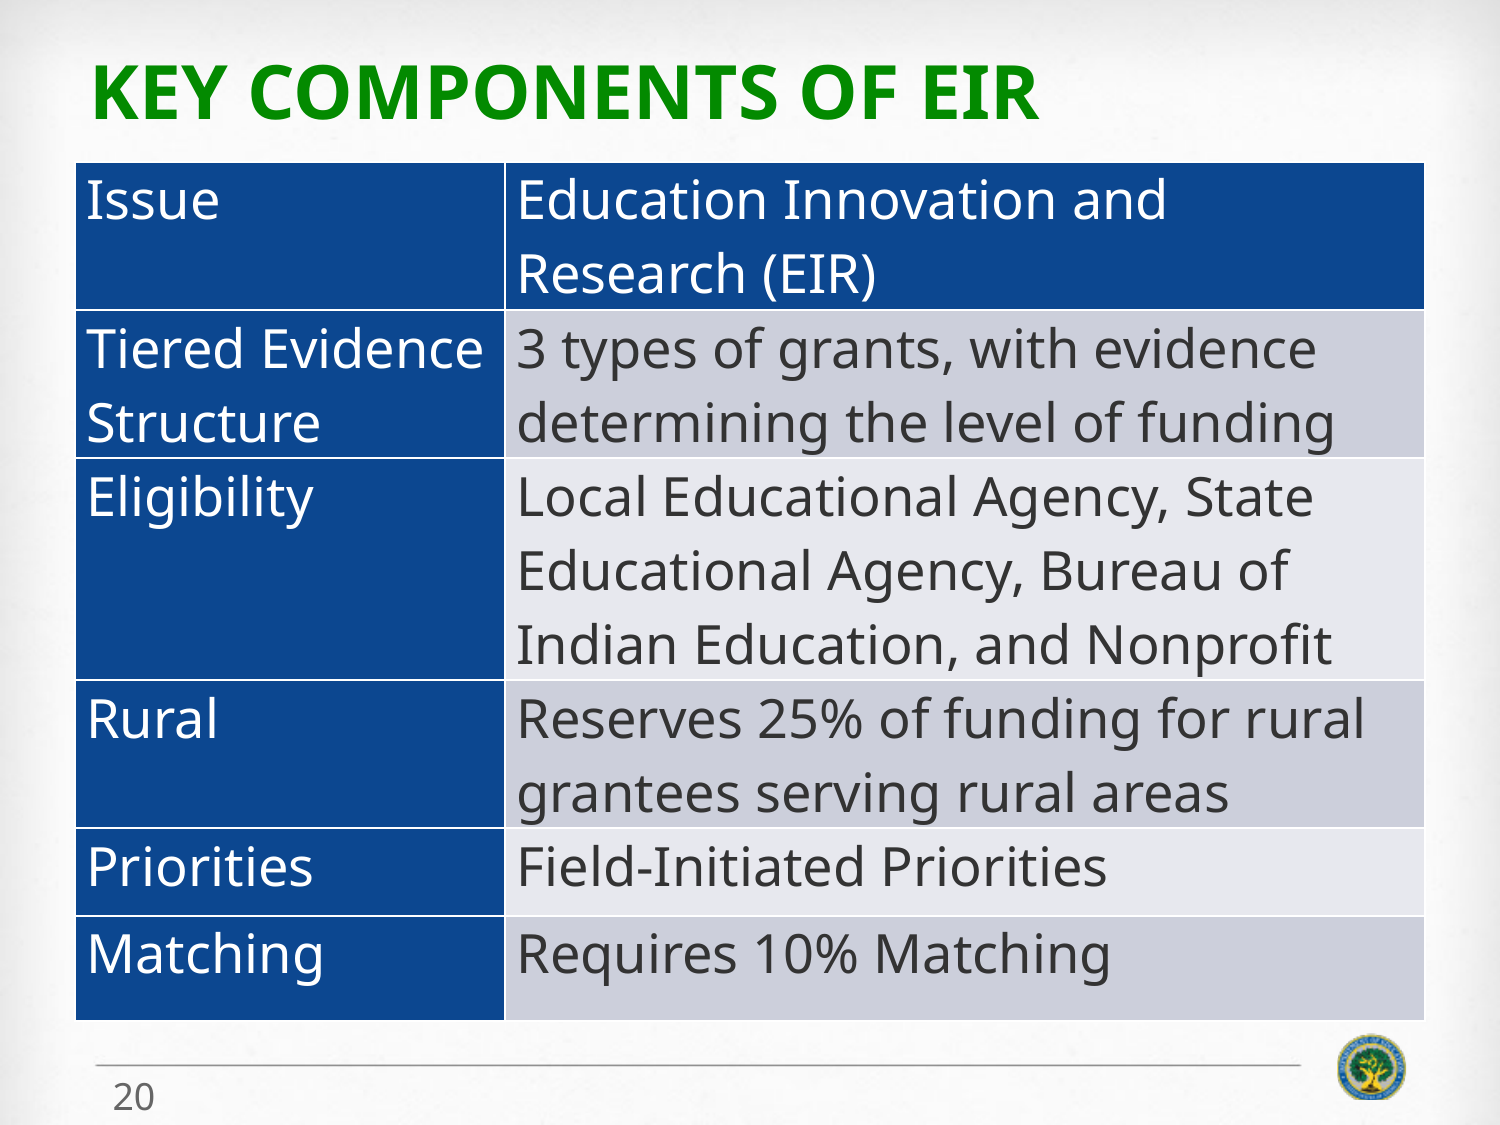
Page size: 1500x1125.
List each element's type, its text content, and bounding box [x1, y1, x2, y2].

table_cell 3 types of grants, with evidence determining the level of funding [506, 311, 1424, 457]
title Key Components of EIR [75, 37, 1425, 130]
table_header Education Innovation and Research (EIR) [506, 163, 1424, 309]
table_cell Reserves 25% of funding for rural grantees serving rural areas [506, 681, 1424, 827]
picture [0, 0, 1500, 1125]
table_cell Priorities [76, 829, 504, 915]
table_cell Rural [76, 681, 504, 827]
table_cell Tiered Evidence Structure [76, 311, 504, 457]
table_cell Eligibility [76, 459, 504, 679]
table_header Issue [76, 163, 504, 309]
table_cell Requires 10% Matching [506, 917, 1424, 1020]
slide_number 20 [112, 1065, 200, 1125]
table_cell Local Educational Agency, State Educational Agency, Bureau of Indian Education, and Nonprofit [506, 459, 1424, 679]
table_cell Field-Initiated Priorities [506, 829, 1424, 915]
table_cell Matching [76, 917, 504, 1020]
